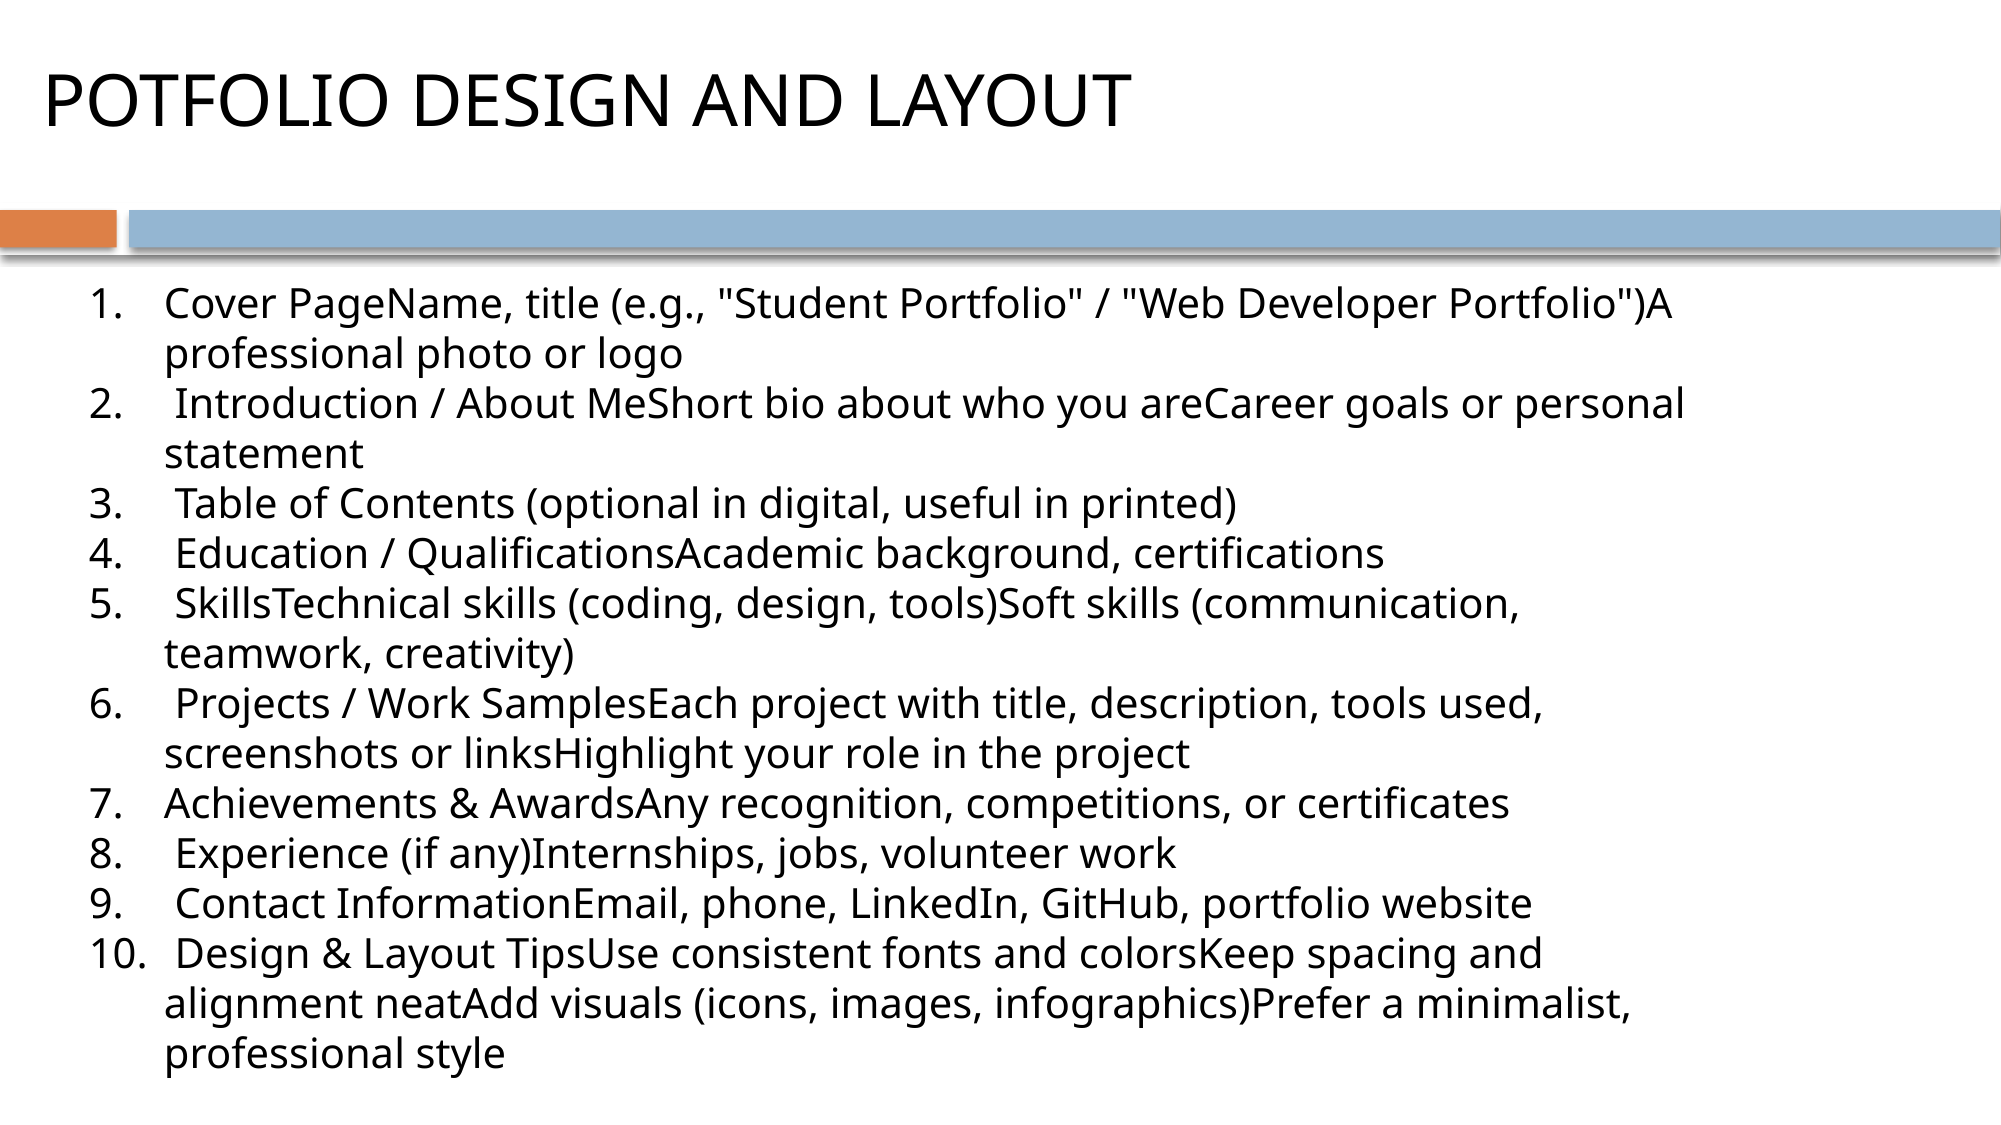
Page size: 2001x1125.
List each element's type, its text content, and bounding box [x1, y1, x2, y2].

text_box Cover PageName, title (e.g., "Student Portfolio" / "Web Developer Portfolio")A professional photo or logo Introduction / About MeShort bio about who you areCareer goals or personal statement Table of Contents (optional in digital, useful in printed) Education / QualificationsAcademic background, certifications SkillsTechnical skills (coding, design, tools)Soft skills (communication, teamwork, creativity) Projects / Work SamplesEach project with title, description, tools used, screenshots or linksHighlight your role in the project Achievements & AwardsAny recognition, competitions, or certificates Experience (if any)Internships, jobs, volunteer work Contact InformationEmail, phone, LinkedIn, GitHub, portfolio website Design & Layout TipsUse consistent fonts and colorsKeep spacing and alignment neatAdd visuals (icons, images, infographics)Prefer a minimalist, professional style [74, 269, 1727, 1085]
title POTFOLIO DESIGN AND LAYOUT [27, 46, 1612, 235]
